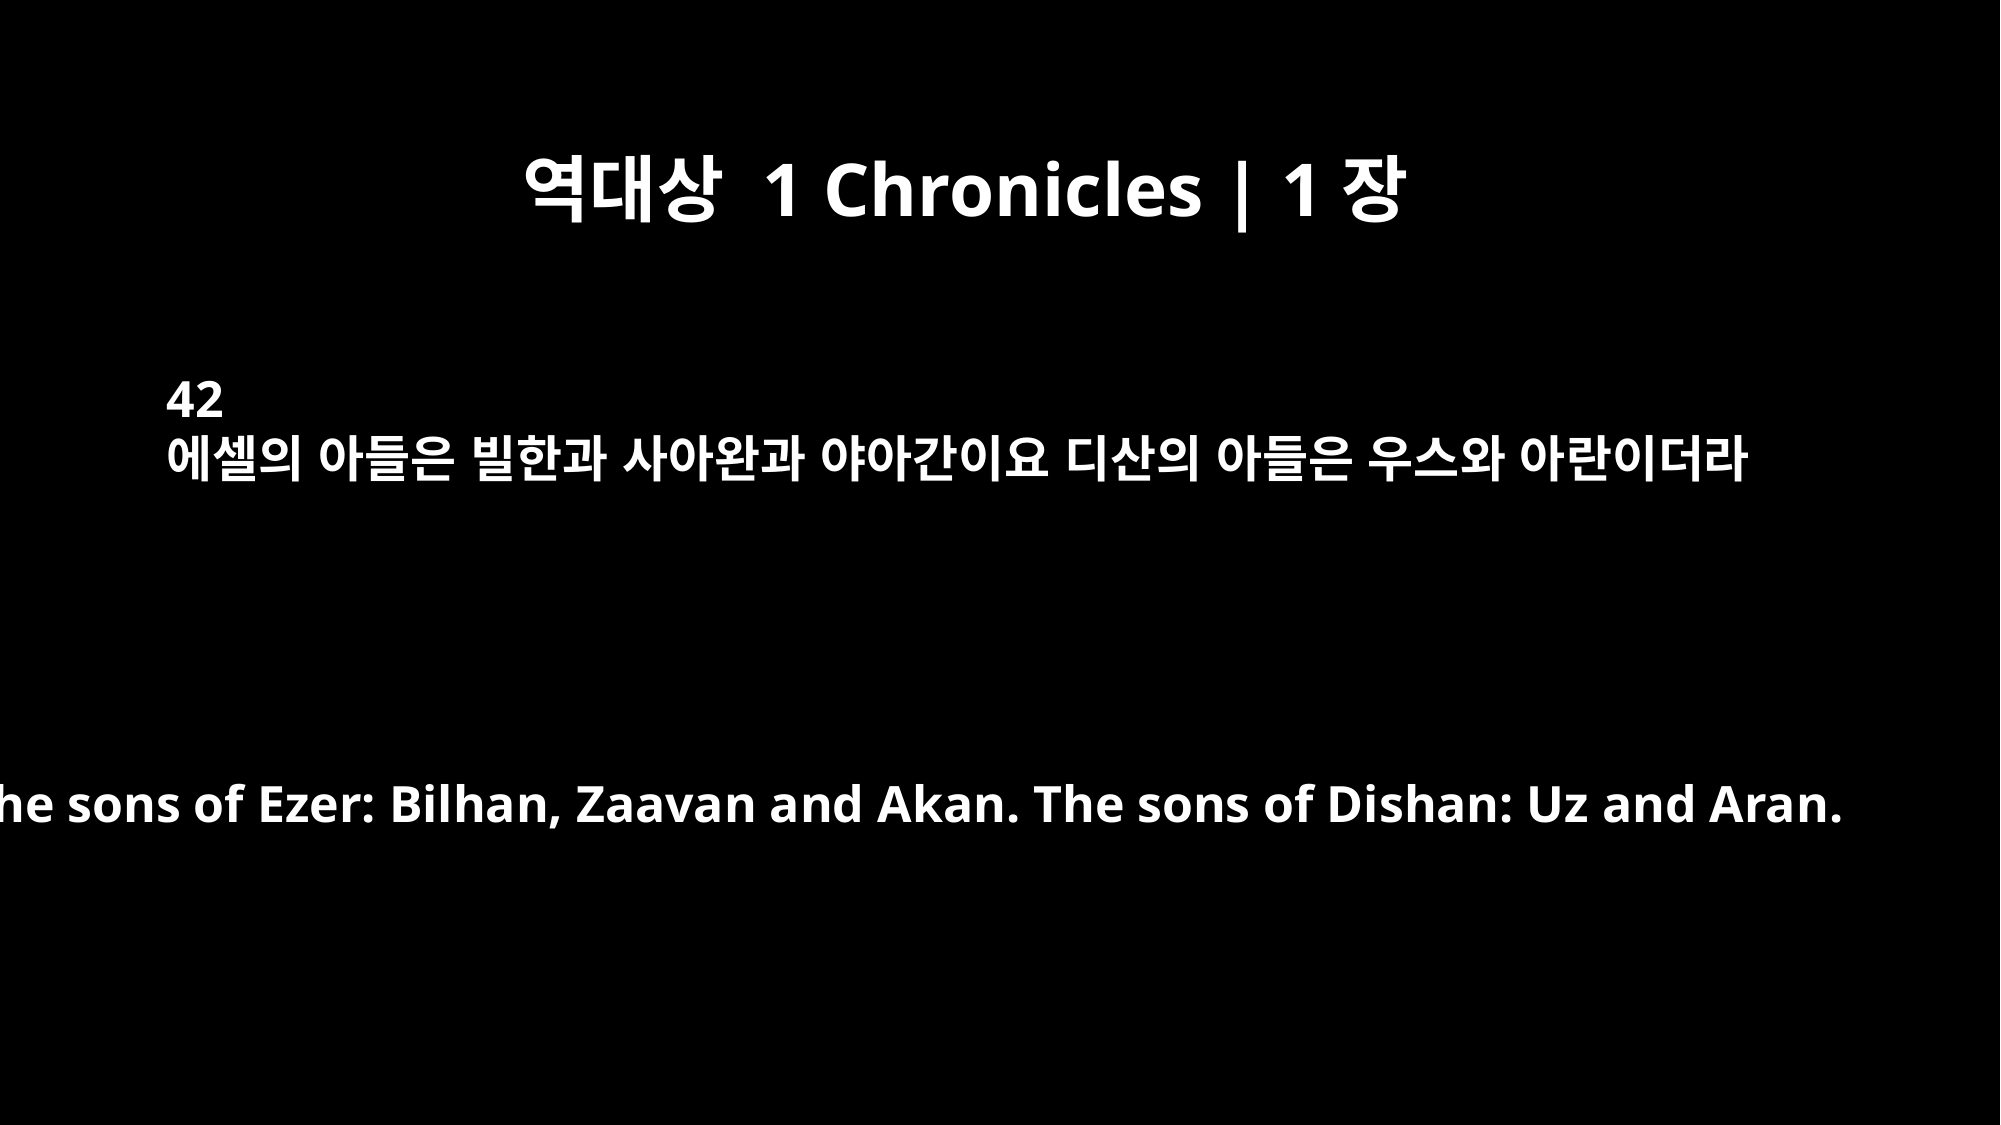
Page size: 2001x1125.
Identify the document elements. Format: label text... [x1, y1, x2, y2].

text_box The sons of Ezer: Bilhan, Zaavan and Akan. The sons of Dishan: Uz and Aran. [0, 764, 1859, 840]
text_box 역대상 1 Chronicles | 1장 [507, 136, 1424, 239]
text_box 42 에셀의 아들은 빌한과 사아완과 야아간이요 디산의 아들은 우스와 아란이더라 [151, 359, 1766, 495]
